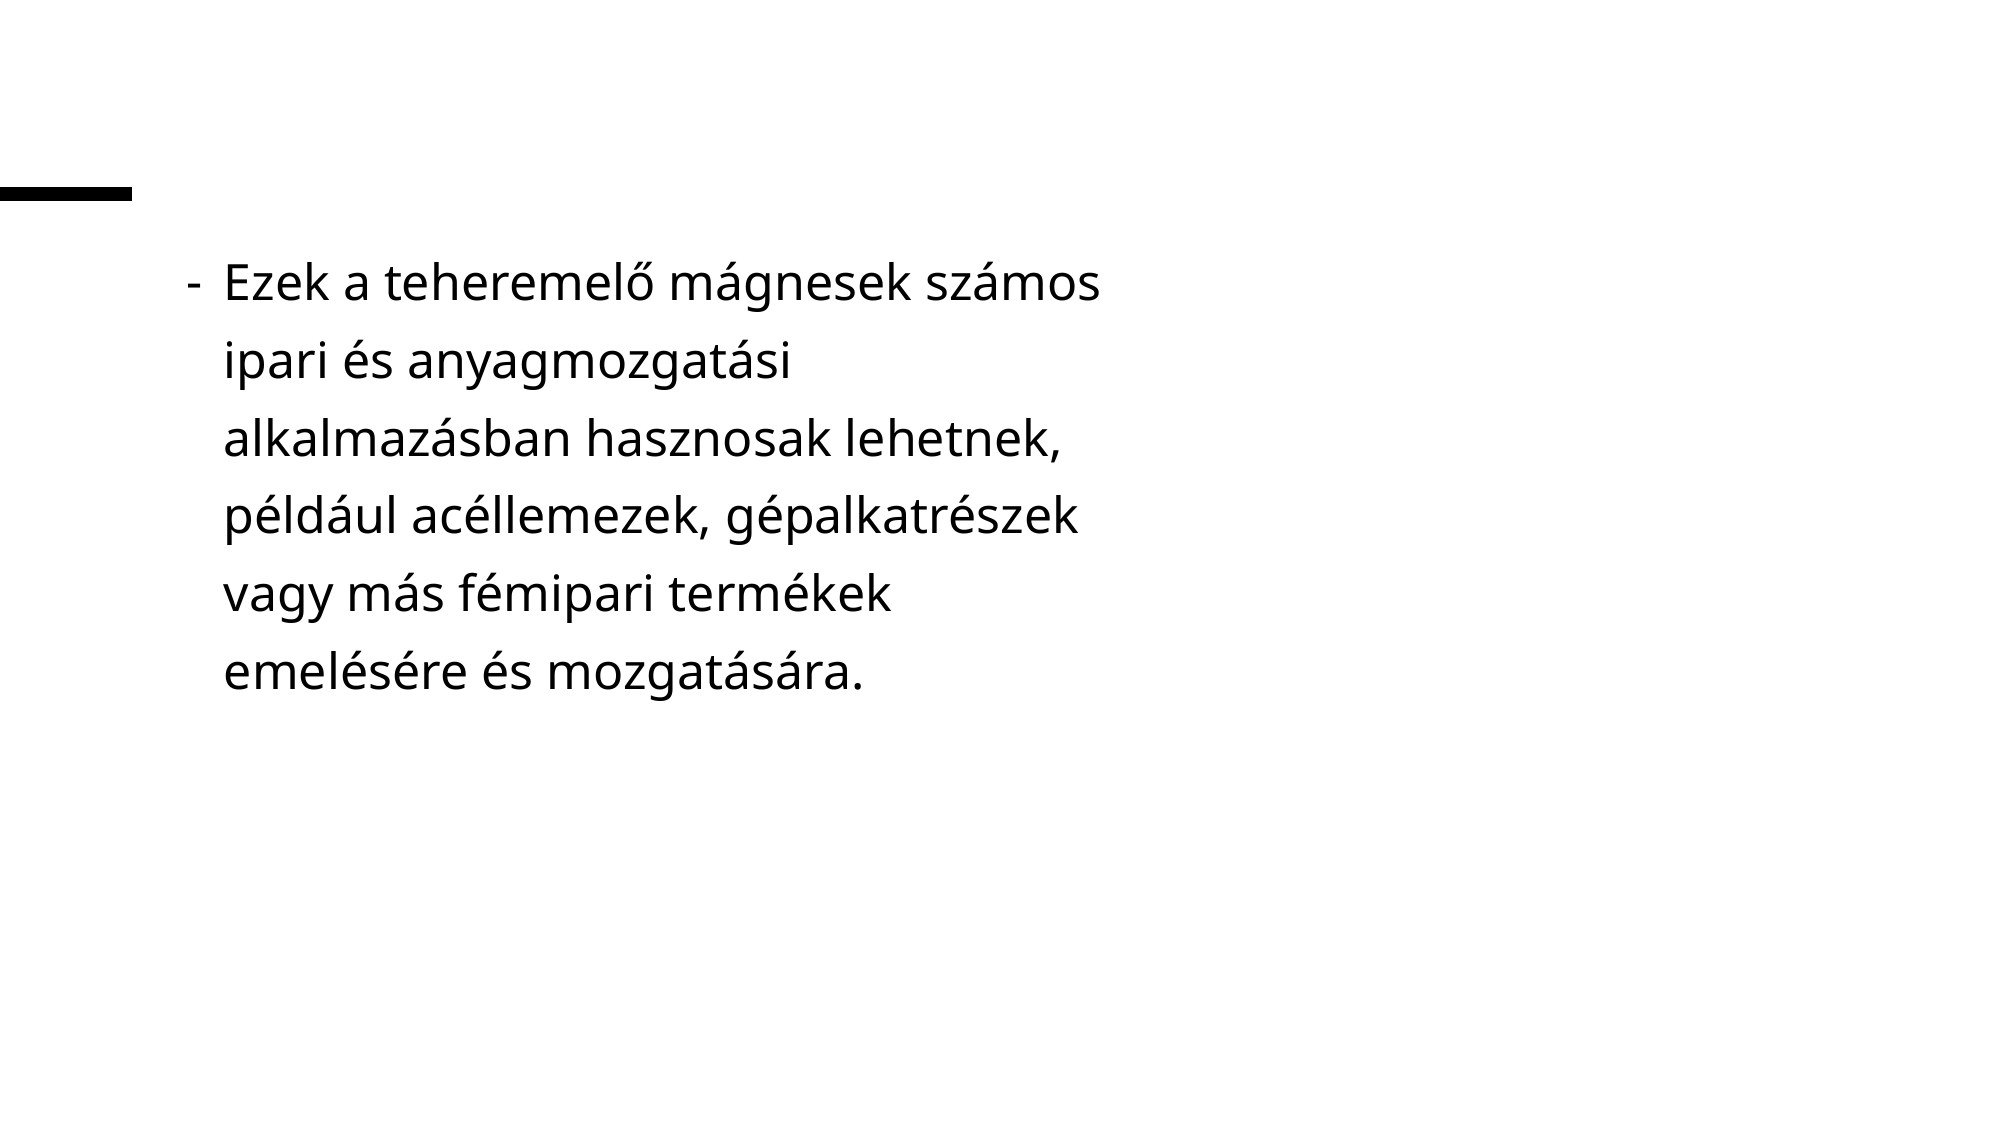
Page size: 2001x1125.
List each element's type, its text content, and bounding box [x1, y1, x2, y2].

list Ezek a teheremelő mágnesek számos ipari és anyagmozgatási alkalmazásban hasznosak lehetnek, például acéllemezek, gépalkatrészek vagy más fémipari termékek emelésére és mozgatására. [171, 224, 1165, 718]
